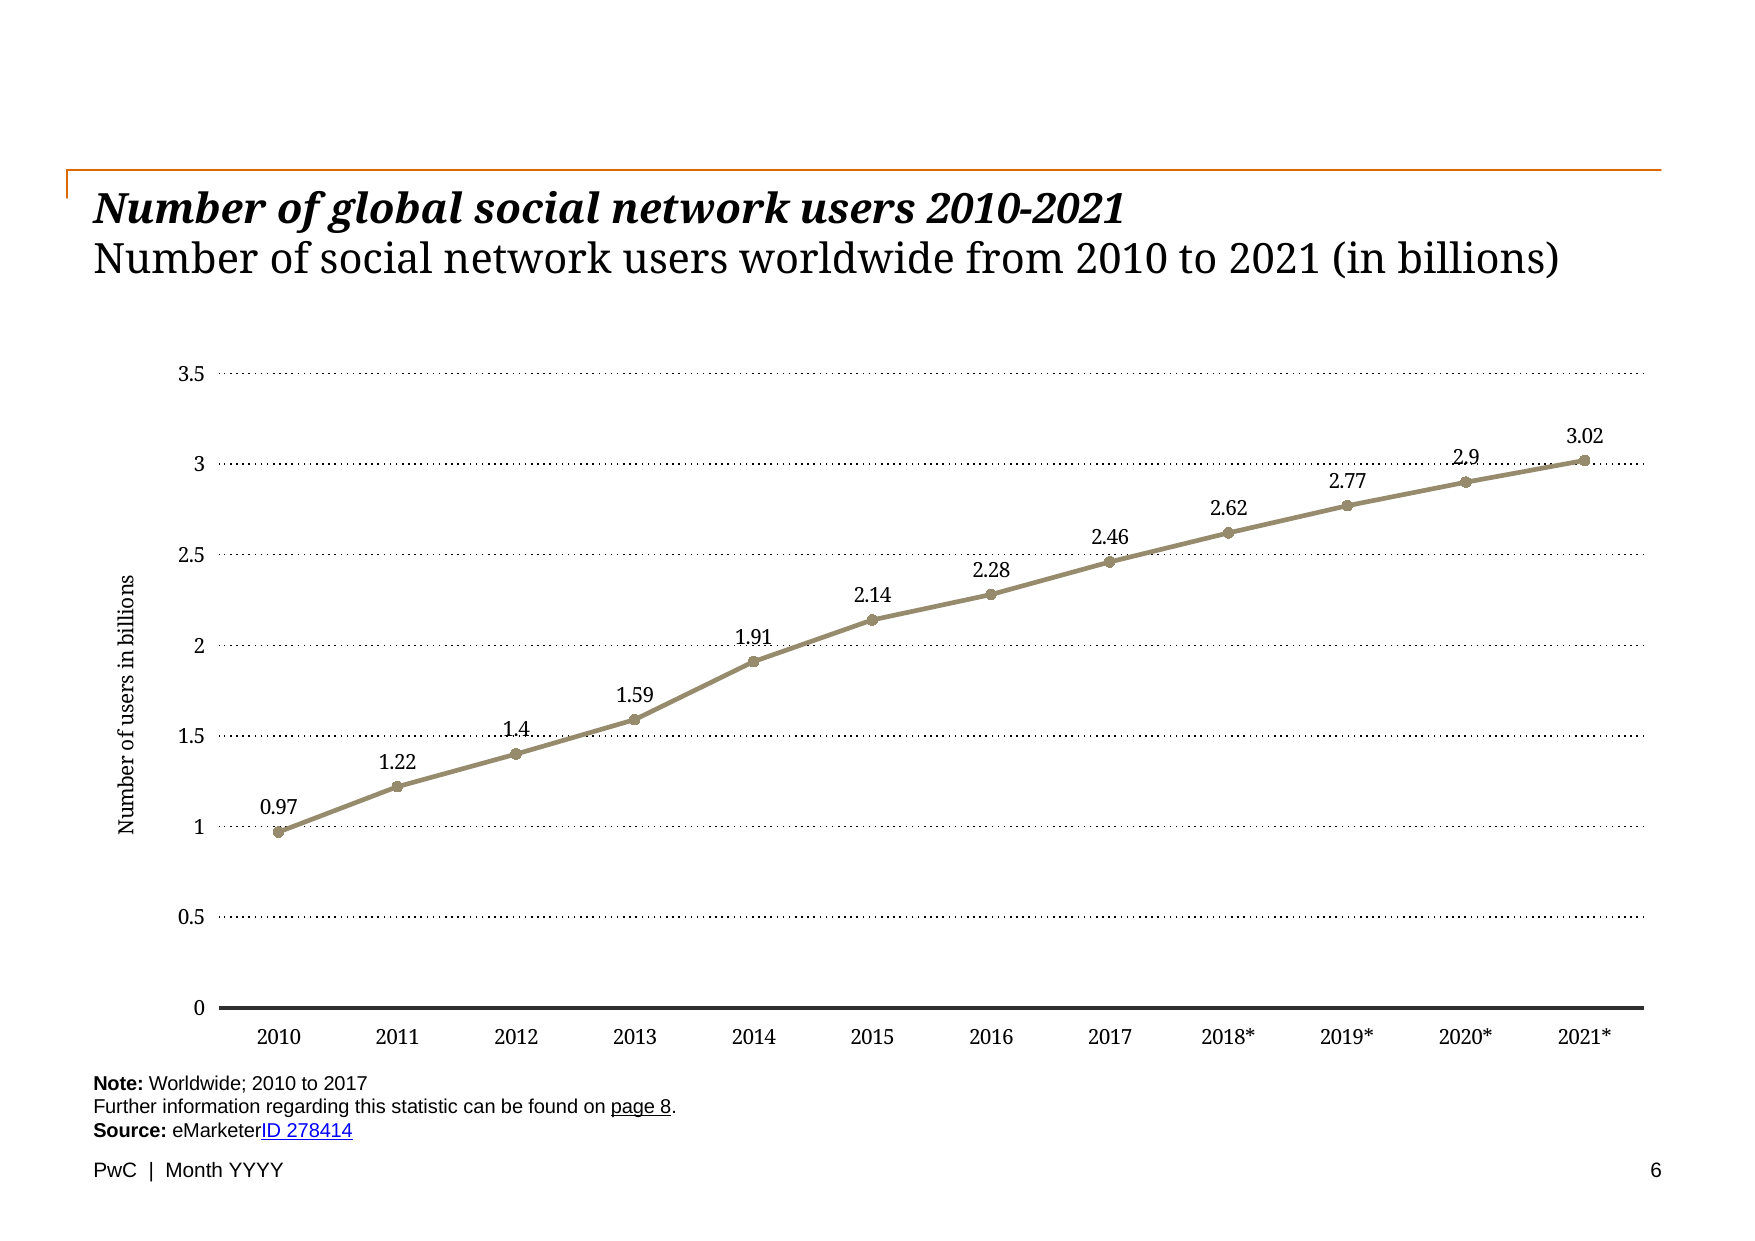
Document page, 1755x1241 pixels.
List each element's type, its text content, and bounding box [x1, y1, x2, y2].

chart [78, 344, 1677, 1066]
text_box 6 [1353, 1148, 1679, 1191]
text_box Note: Worldwide; 2010 to 2017 Further information regarding this statistic can be found on page 8. Source: eMarketerID 278414 [76, 1073, 1678, 1152]
text_box [65, 168, 69, 200]
text_box [69, 168, 1663, 172]
text_box PwC | Month YYYY [76, 1148, 615, 1191]
text_box Number of global social network users 2010-2021 Number of social network users worldwide from 2010 to 2021 (in billions) [76, 173, 1678, 330]
